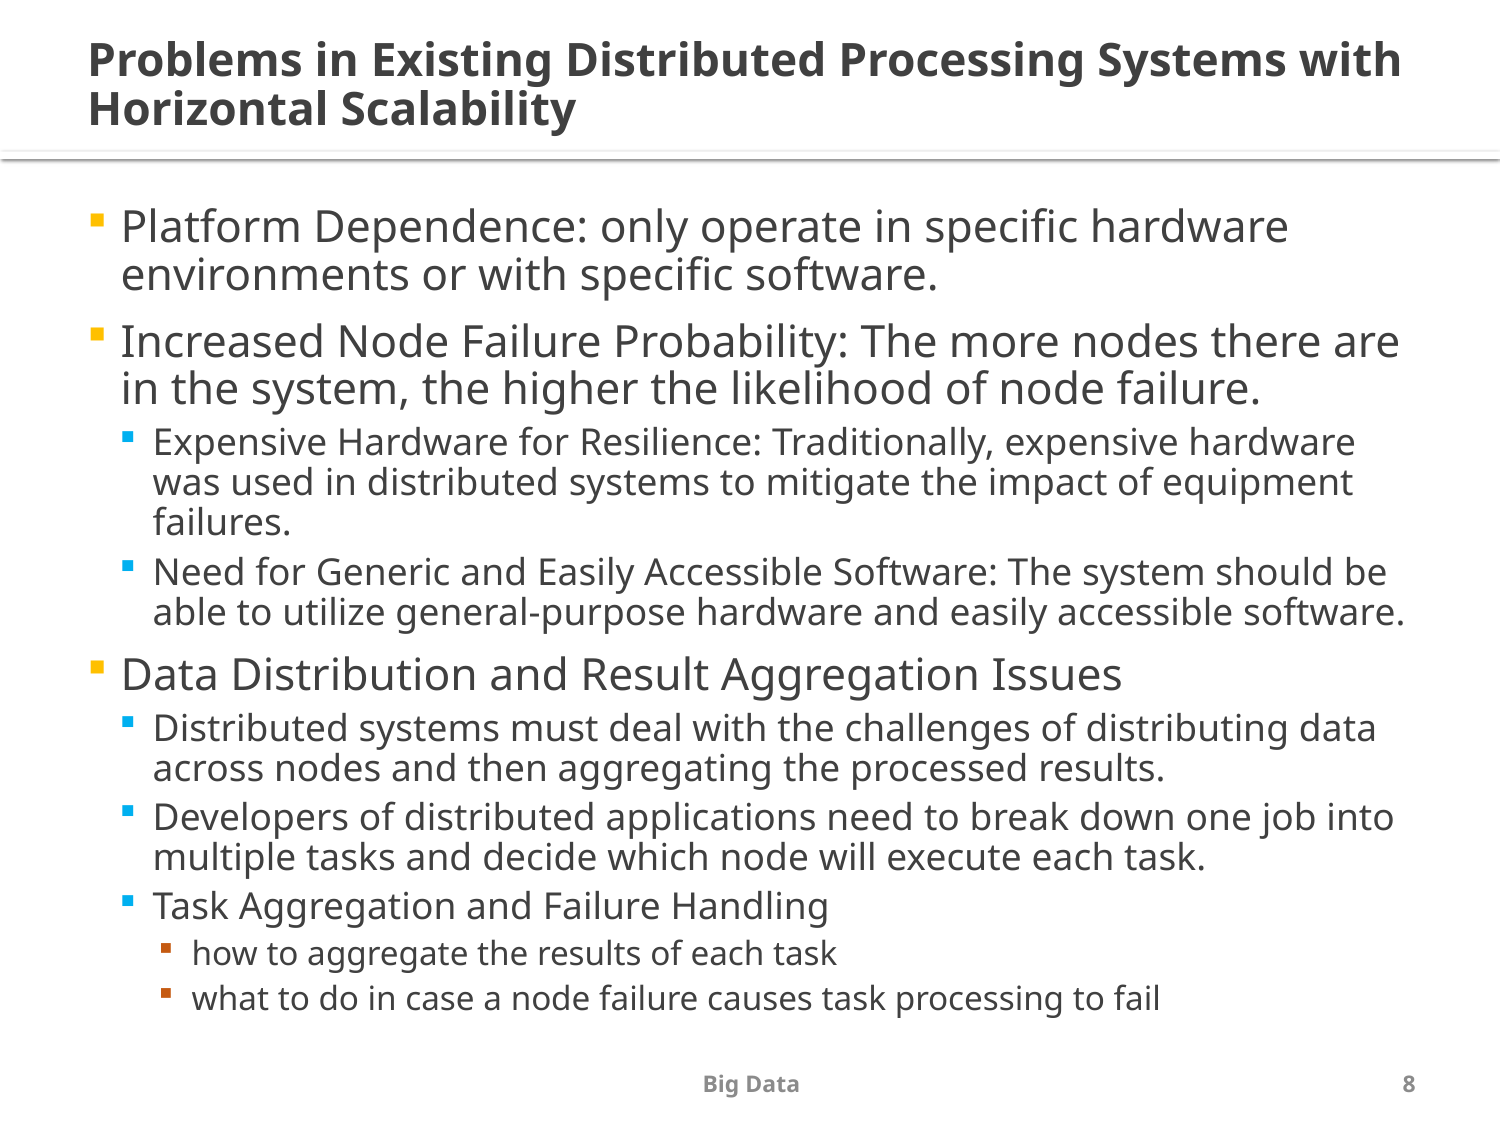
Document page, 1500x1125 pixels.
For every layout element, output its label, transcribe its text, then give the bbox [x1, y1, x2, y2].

slide_number 8 [1093, 1067, 1431, 1103]
footer Big Data [498, 1067, 1005, 1103]
title Problems in Existing Distributed Processing Systems with Horizontal Scalability [72, 22, 1431, 144]
picture [0, 160, 1500, 167]
list Platform Dependence: only operate in specific hardware environments or with specific software. Increased Node Failure Probability: The more nodes there are in the system, the higher the likelihood of node failure. Expensive Hardware for Resilience: Traditionally, expensive hardware was used in distributed systems to mitigate the impact of equipment failures. Need for Generic and Easily Accessible Software: The system should be able to utilize general-purpose hardware and easily accessible software. Data Distribution and Result Aggregation Issues Distributed systems must deal with the challenges of distributing data across nodes and then aggregating the processed results. Developers of distributed applications need to break down one job into multiple tasks and decide which node will execute each task. Task Aggregation and Failure Handling how to aggregate the results of each task what to do in case a node failure causes task processing to fail [72, 196, 1431, 1053]
